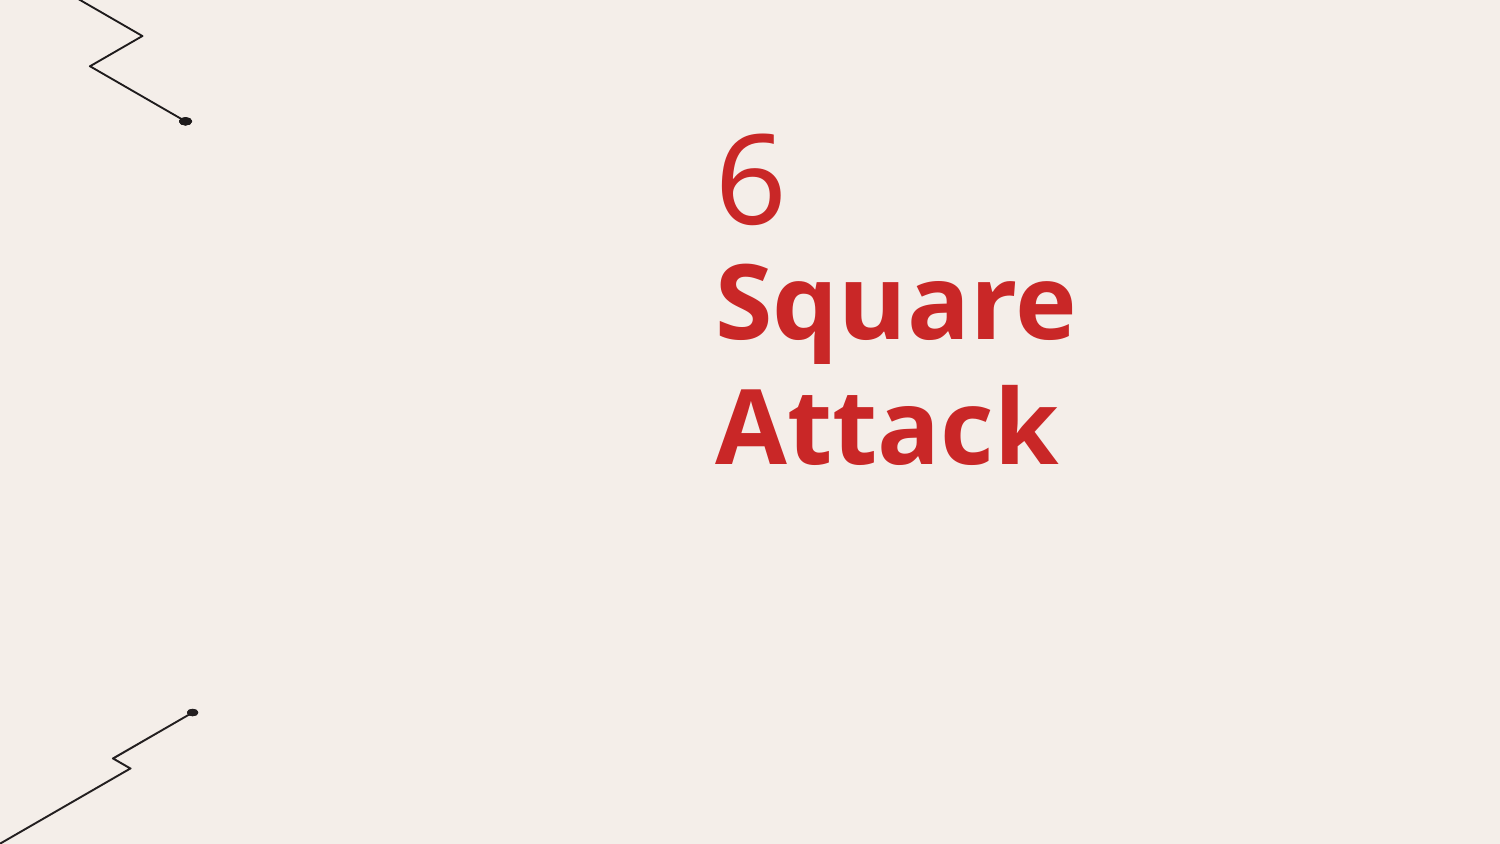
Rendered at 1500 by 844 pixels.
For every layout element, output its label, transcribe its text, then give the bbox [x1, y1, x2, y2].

title 6 [700, 105, 937, 244]
title Square Attack [700, 362, 1383, 501]
